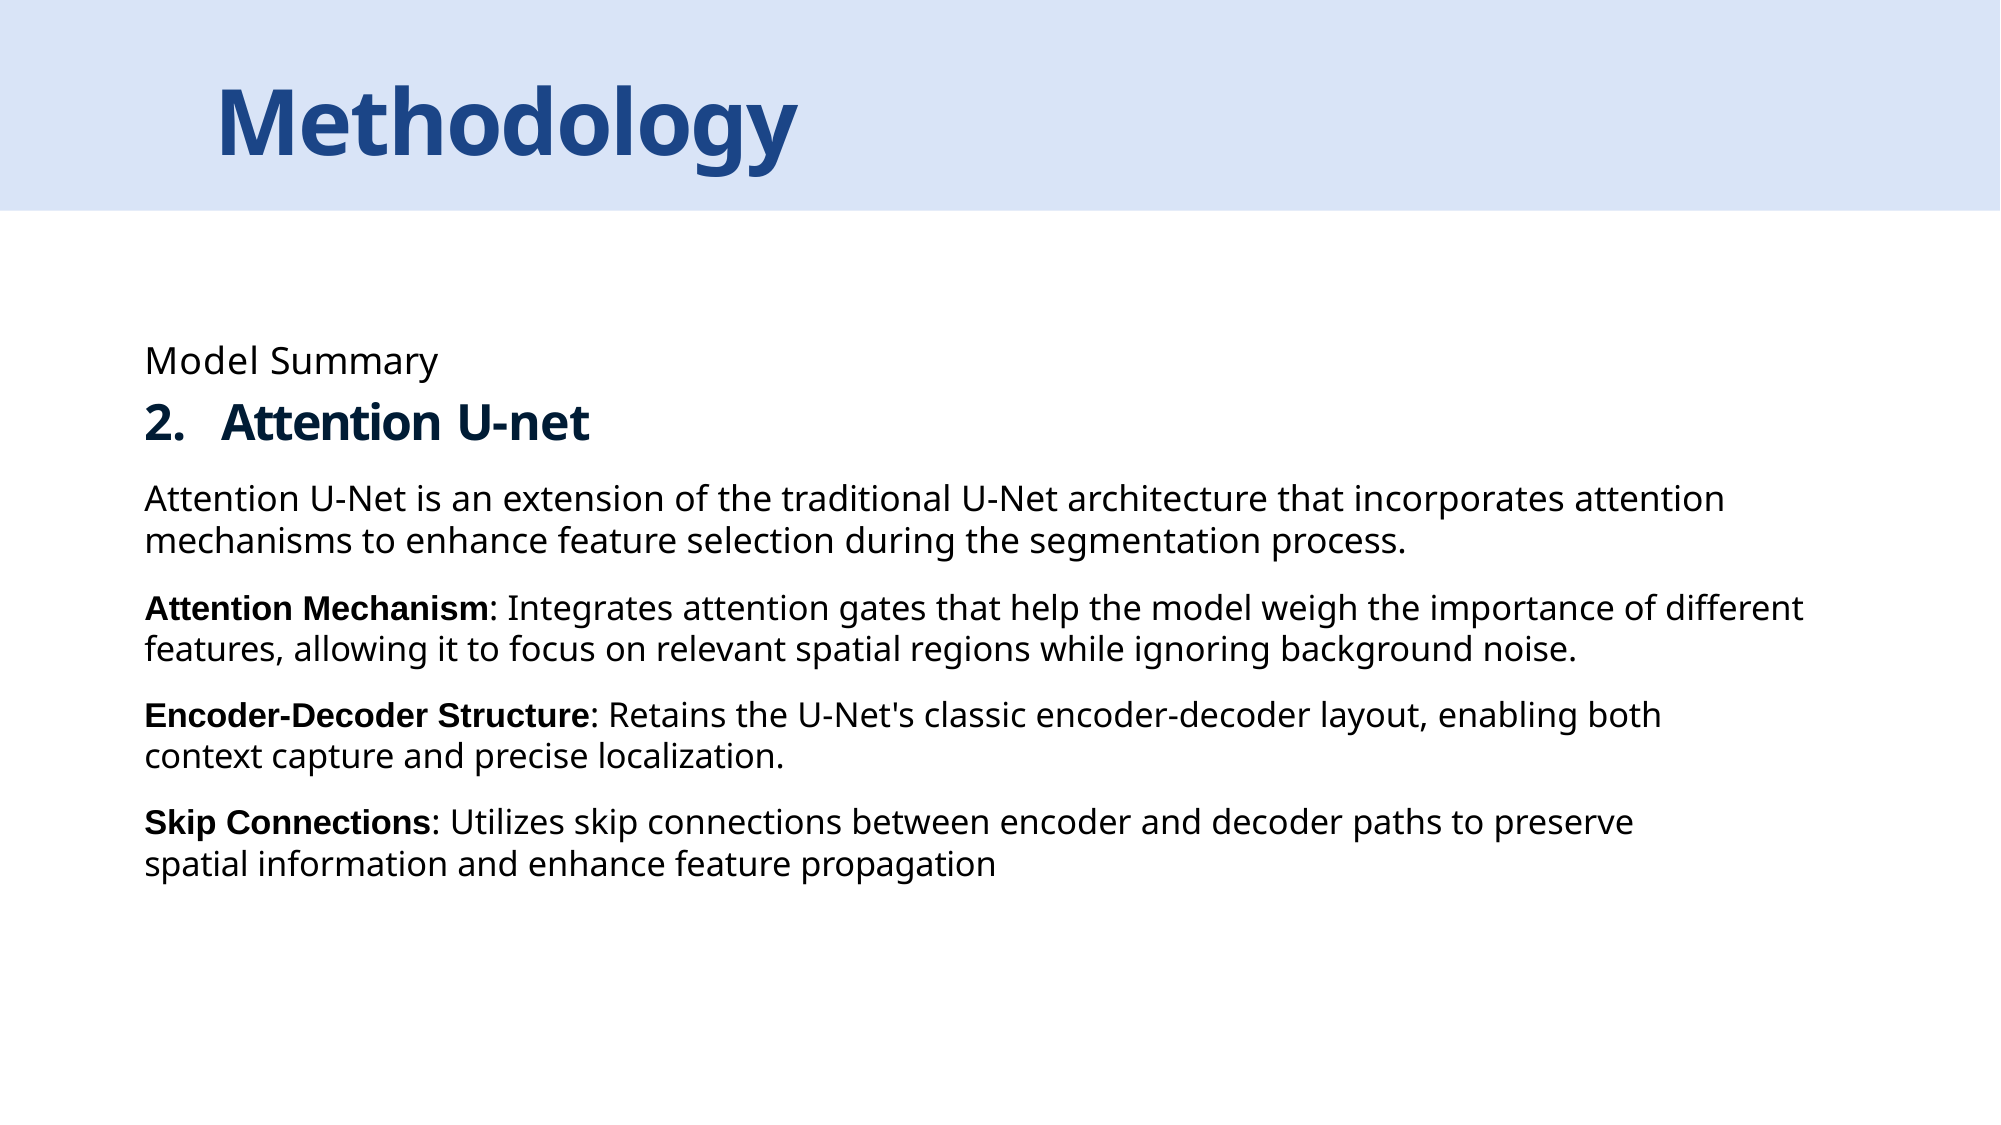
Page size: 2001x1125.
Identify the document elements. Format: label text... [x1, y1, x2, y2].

title Methodology [212, 61, 1125, 252]
text_box Model Summary 2. Attention U-net Attention U-Net is an extension of the traditional U-Net architecture that incorporates attention mechanisms to enhance feature selection during the segmentation process. Attention Mechanism: Integrates attention gates that help the model weigh the importance of different features, allowing it to focus on relevant spatial regions while ignoring background noise. Encoder-Decoder Structure: Retains the U-Net's classic encoder-decoder layout, enabling both context capture and precise localization. Skip Connections: Utilizes skip connections between encoder and decoder paths to preserve spatial information and enhance feature propagation [142, 329, 1853, 883]
